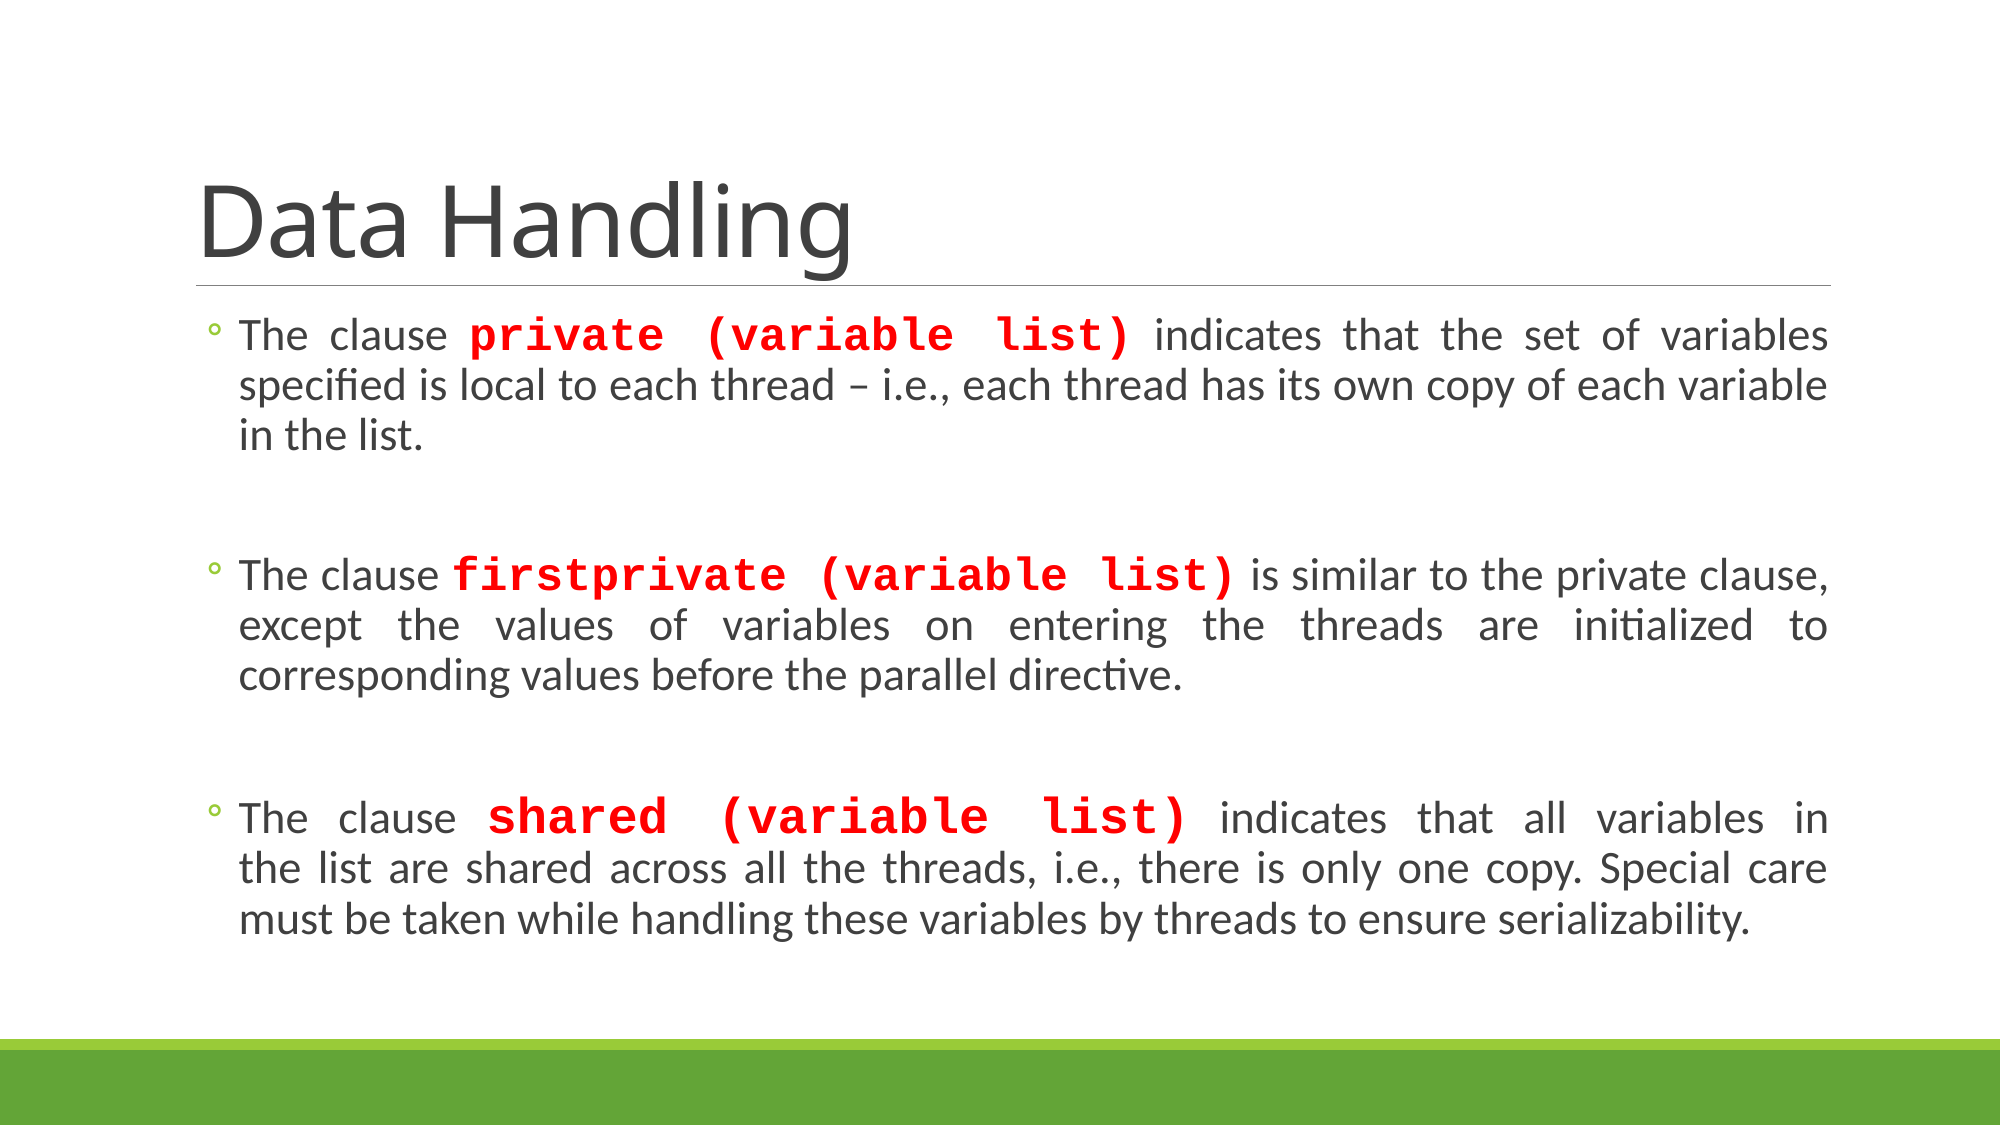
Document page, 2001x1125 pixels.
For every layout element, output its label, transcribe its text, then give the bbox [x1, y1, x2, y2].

list The clause private (variable list) indicates that the set of variables specified is local to each thread – i.e., each thread has its own copy of each variable in the list. The clause firstprivate (variable list) is similar to the private clause, except the values of variables on entering the threads are initialized to corresponding values before the parallel directive. The clause shared (variable list) indicates that all variables in the list are shared across all the threads, i.e., there is only one copy. Special care must be taken while handling these variables by threads to ensure serializability. [180, 302, 1830, 963]
title Data Handling [180, 47, 1830, 285]
